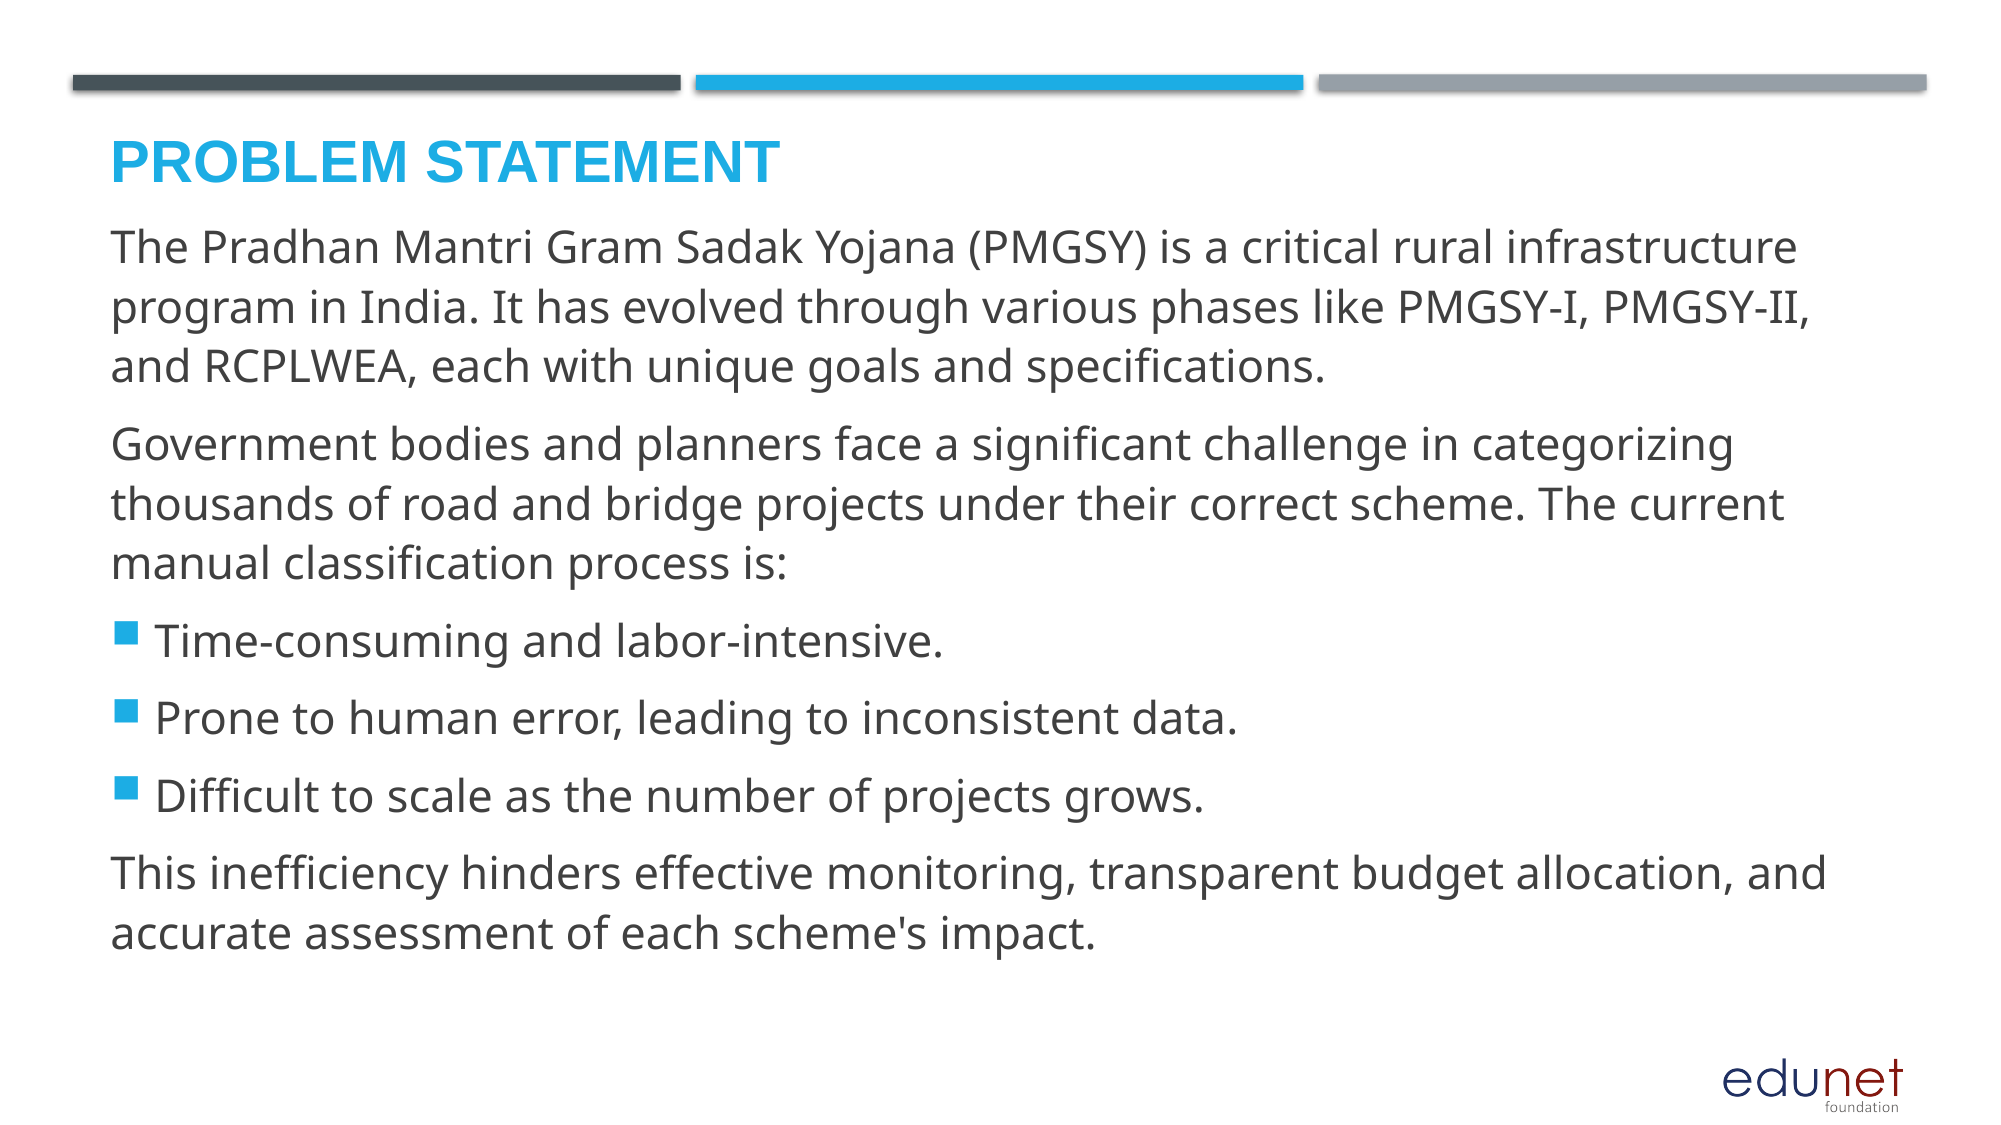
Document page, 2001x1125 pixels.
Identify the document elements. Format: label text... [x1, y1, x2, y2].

picture [1719, 1056, 1905, 1116]
list The Pradhan Mantri Gram Sadak Yojana (PMGSY) is a critical rural infrastructure program in India. It has evolved through various phases like PMGSY-I, PMGSY-II, and RCPLWEA, each with unique goals and specifications. Government bodies and planners face a significant challenge in categorizing thousands of road and bridge projects under their correct scheme. The current manual classification process is: Time-consuming and labor-intensive. Prone to human error, leading to inconsistent data. Difficult to scale as the number of projects grows. This inefficiency hinders effective monitoring, transparent budget allocation, and accurate assessment of each scheme's impact. [95, 202, 1905, 969]
title Problem Statement [95, 115, 1905, 202]
